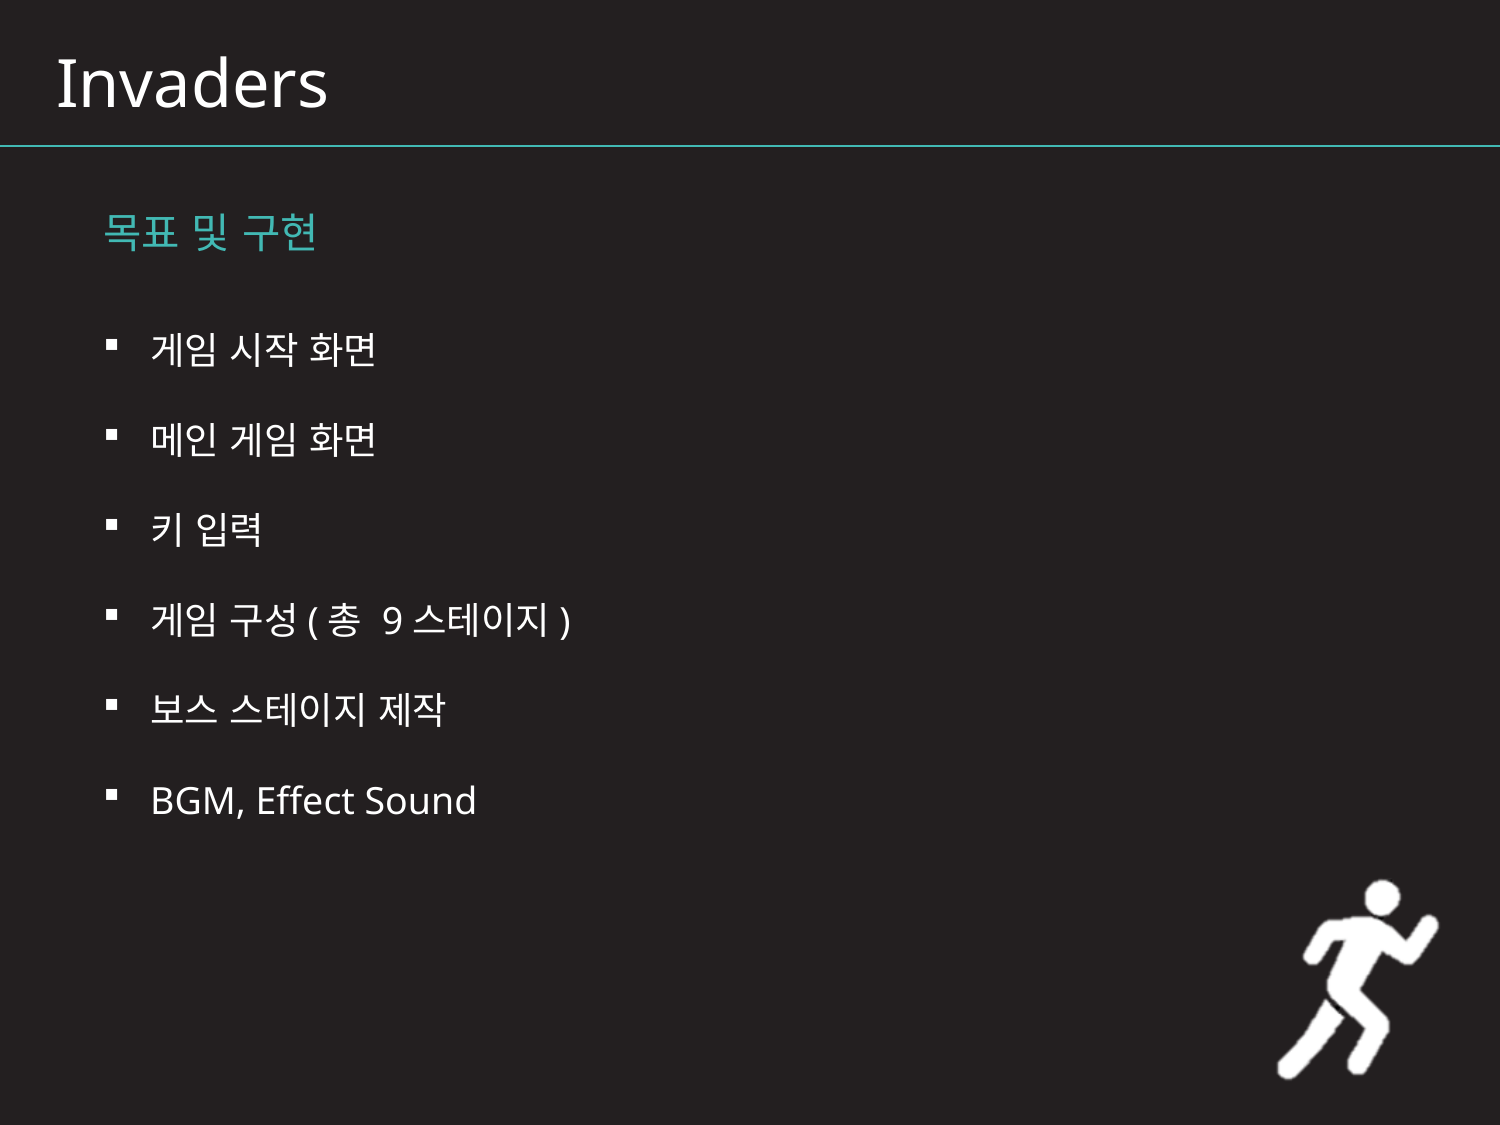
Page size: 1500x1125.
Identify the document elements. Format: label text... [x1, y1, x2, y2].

text_box 게임 시작 화면 메인 게임 화면 키 입력 게임 구성(총 9스테이지) 보스 스테이지 제작 BGM, Effect Sound [88, 319, 1412, 875]
picture [1257, 857, 1464, 1089]
text_box Invaders [41, 33, 975, 129]
text_box 목표 및 구현 [88, 199, 1022, 265]
